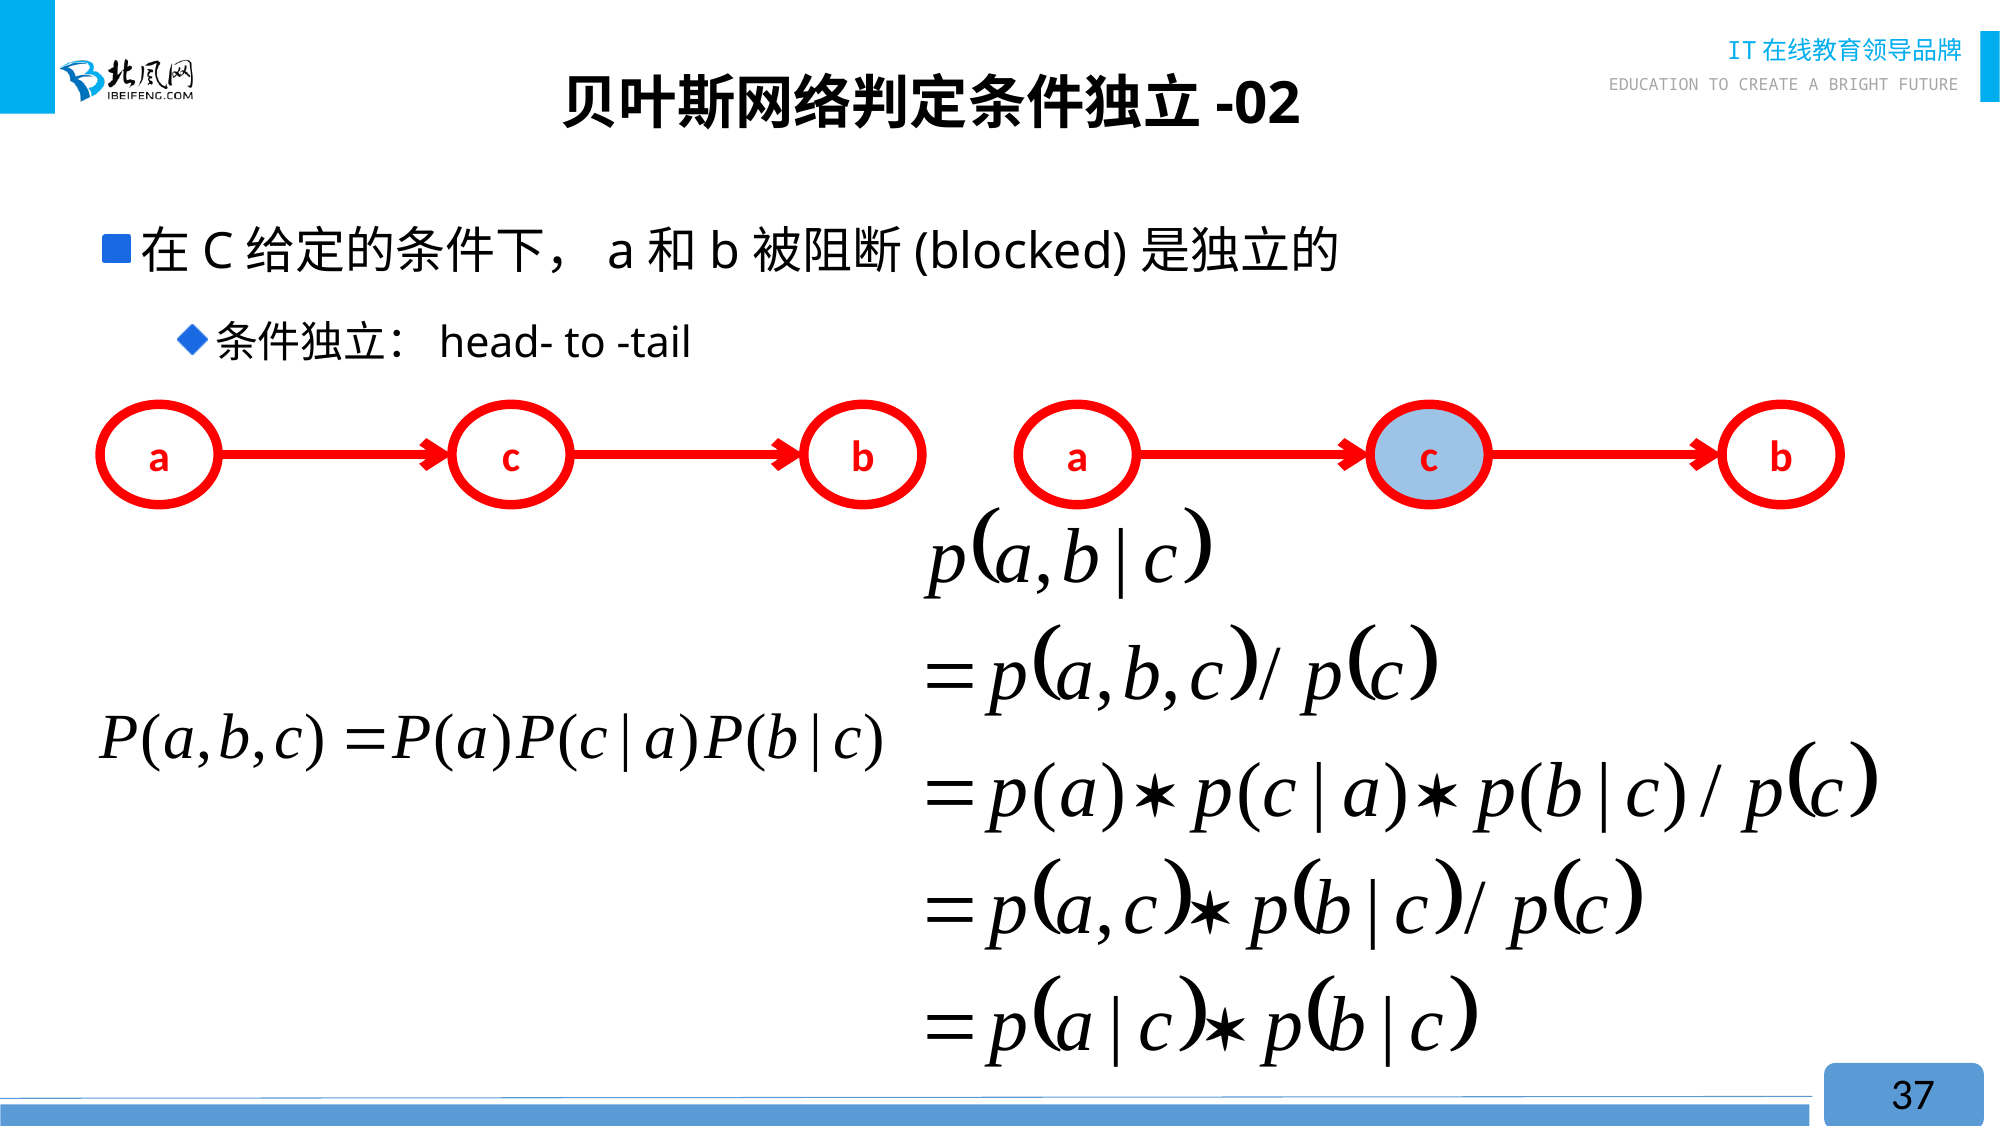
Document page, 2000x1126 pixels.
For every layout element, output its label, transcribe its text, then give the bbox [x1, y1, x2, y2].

title 贝叶斯网络判定条件独立-02 [255, 42, 1606, 167]
picture [56, 54, 198, 103]
picture [102, 234, 131, 263]
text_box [100, 404, 1841, 505]
list 在C给定的条件下，a和b被阻断(blocked)是独立的 条件独立：head- to -tail [87, 180, 1371, 435]
picture [177, 324, 208, 355]
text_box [907, 504, 1883, 1084]
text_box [87, 699, 897, 786]
